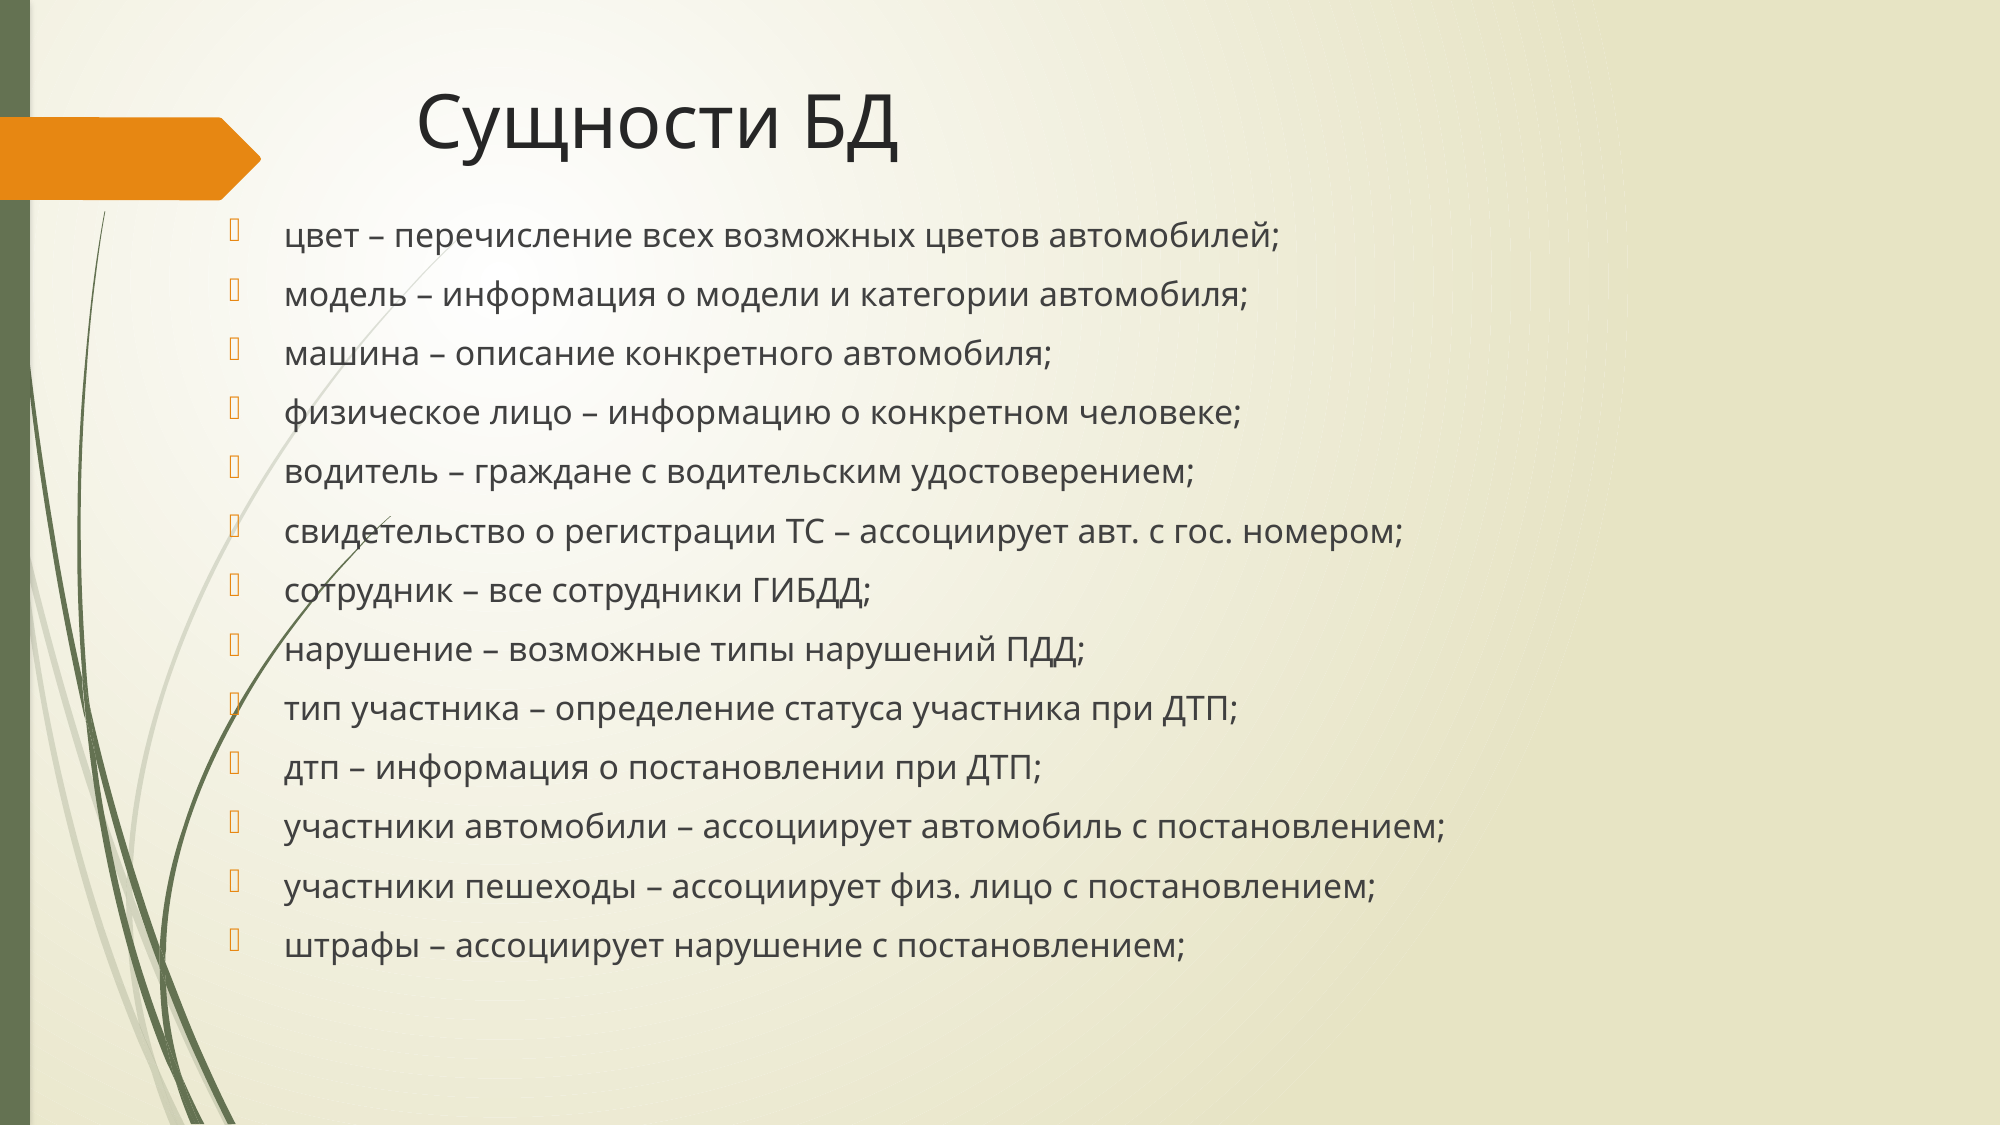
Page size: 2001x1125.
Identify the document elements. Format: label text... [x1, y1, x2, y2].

title Сущности БД [400, 66, 1054, 182]
list цвет – перечисление всех возможных цветов автомобилей; модель – информация о модели и категории автомобиля; машина – описание конкретного автомобиля; физическое лицо – информацию о конкретном человеке; водитель – граждане с водительским удостоверением; свидетельство о регистрации ТС – ассоциирует авт. с гос. номером; сотрудник – все сотрудники ГИБДД; нарушение – возможные типы нарушений ПДД; тип участника – определение статуса участника при ДТП; дтп – информация о постановлении при ДТП; участники автомобили – ассоциирует автомобиль с постановлением; участники пешеходы – ассоциирует физ. лицо с постановлением; штрафы – ассоциирует нарушение с постановлением; [214, 205, 1602, 974]
